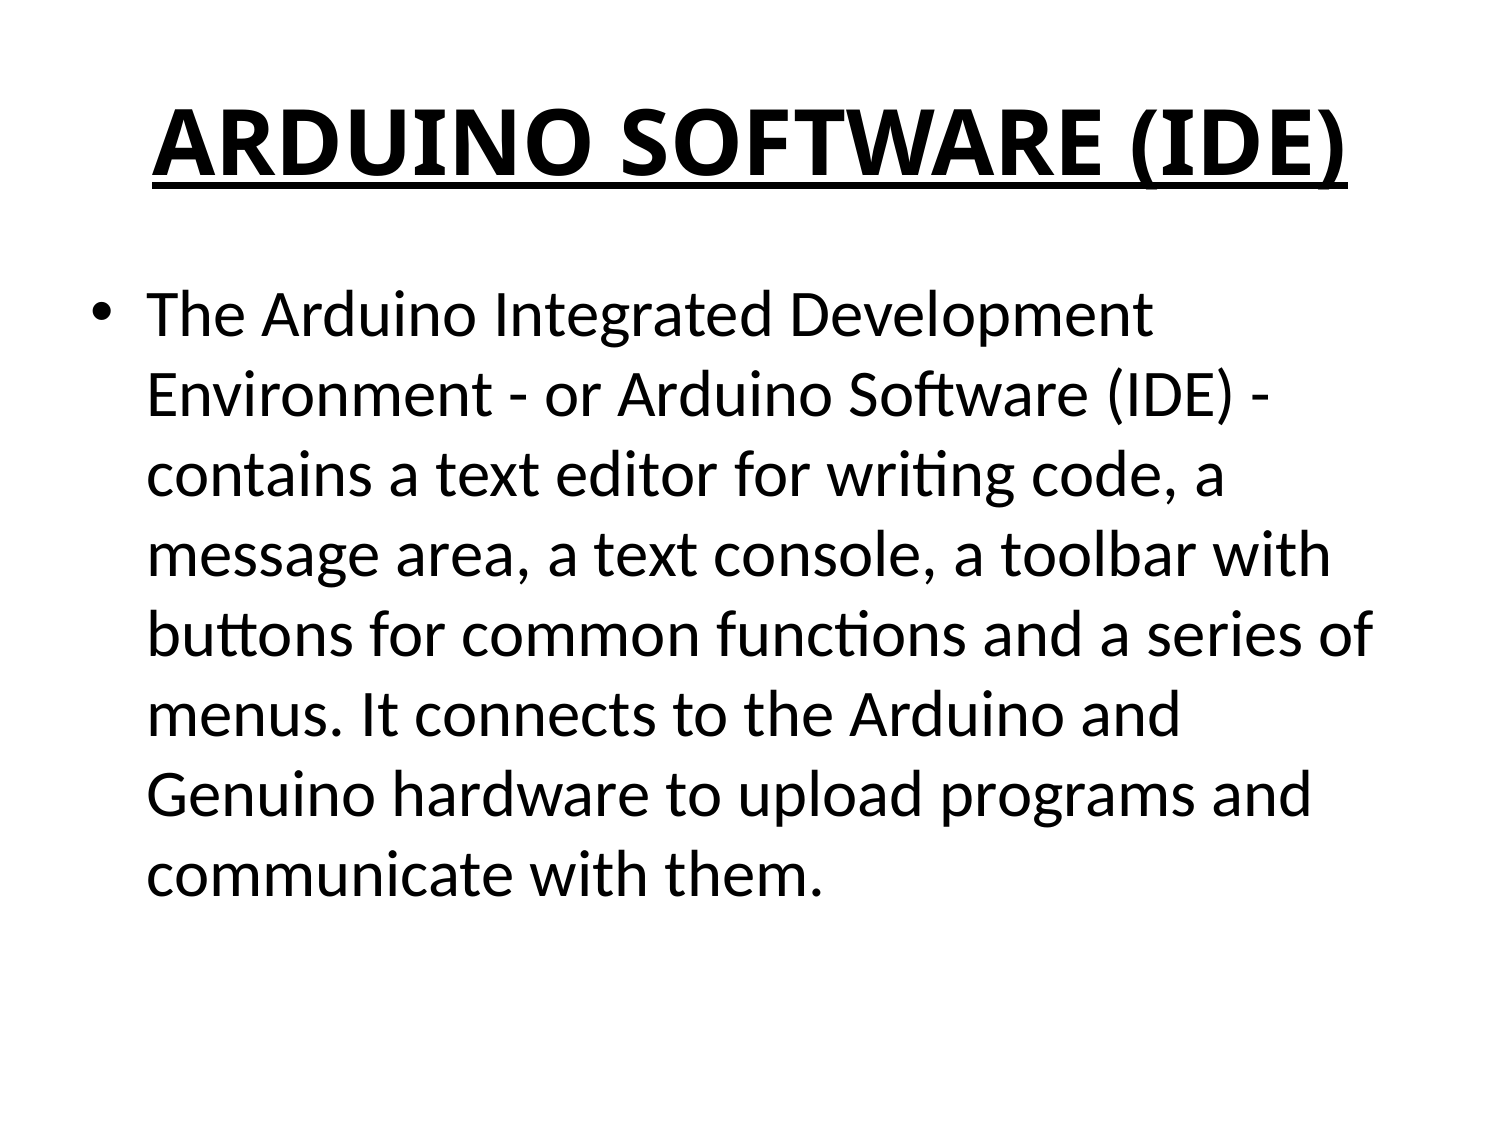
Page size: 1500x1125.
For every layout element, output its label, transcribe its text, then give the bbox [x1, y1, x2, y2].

list The Arduino Integrated Development Environment - or Arduino Software (IDE) - contains a text editor for writing code, a message area, a text console, a toolbar with buttons for common functions and a series of menus. It connects to the Arduino and Genuino hardware to upload programs and communicate with them. [75, 262, 1425, 1005]
title ARDUINO SOFTWARE (IDE) [75, 45, 1425, 233]
